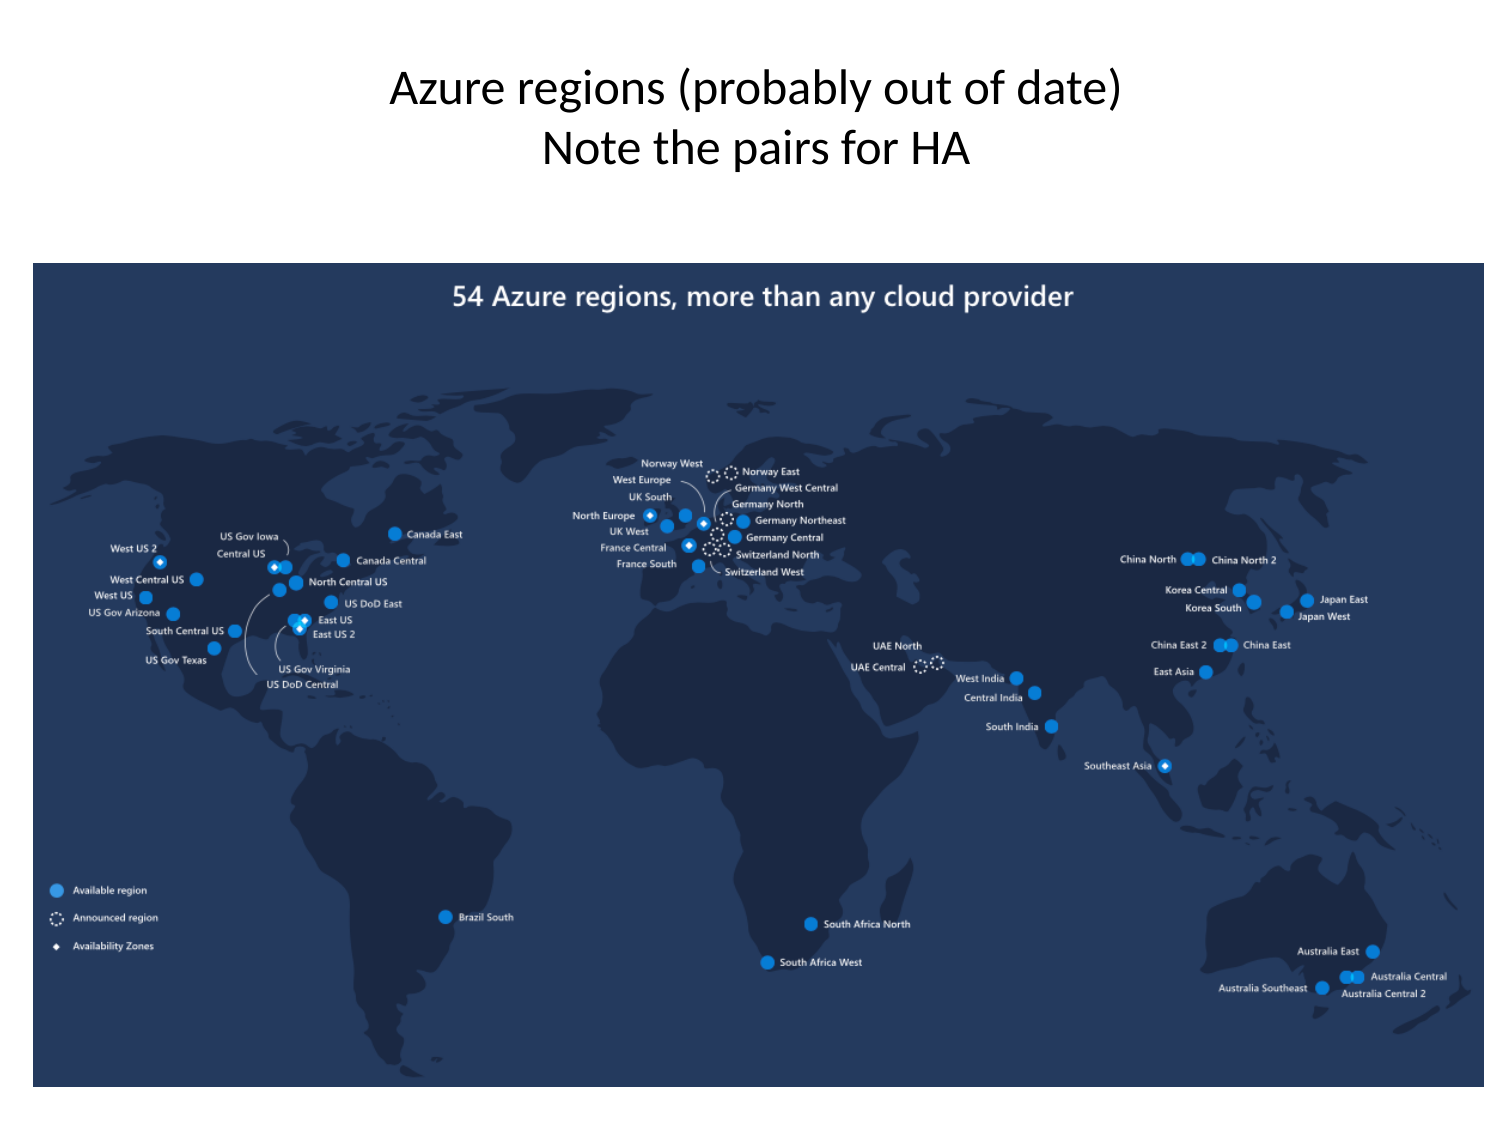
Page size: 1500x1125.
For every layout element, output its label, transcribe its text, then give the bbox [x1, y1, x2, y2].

text_box Azure regions (probably out of date) Note the pairs for HA [374, 47, 1138, 182]
picture [33, 263, 1484, 1087]
